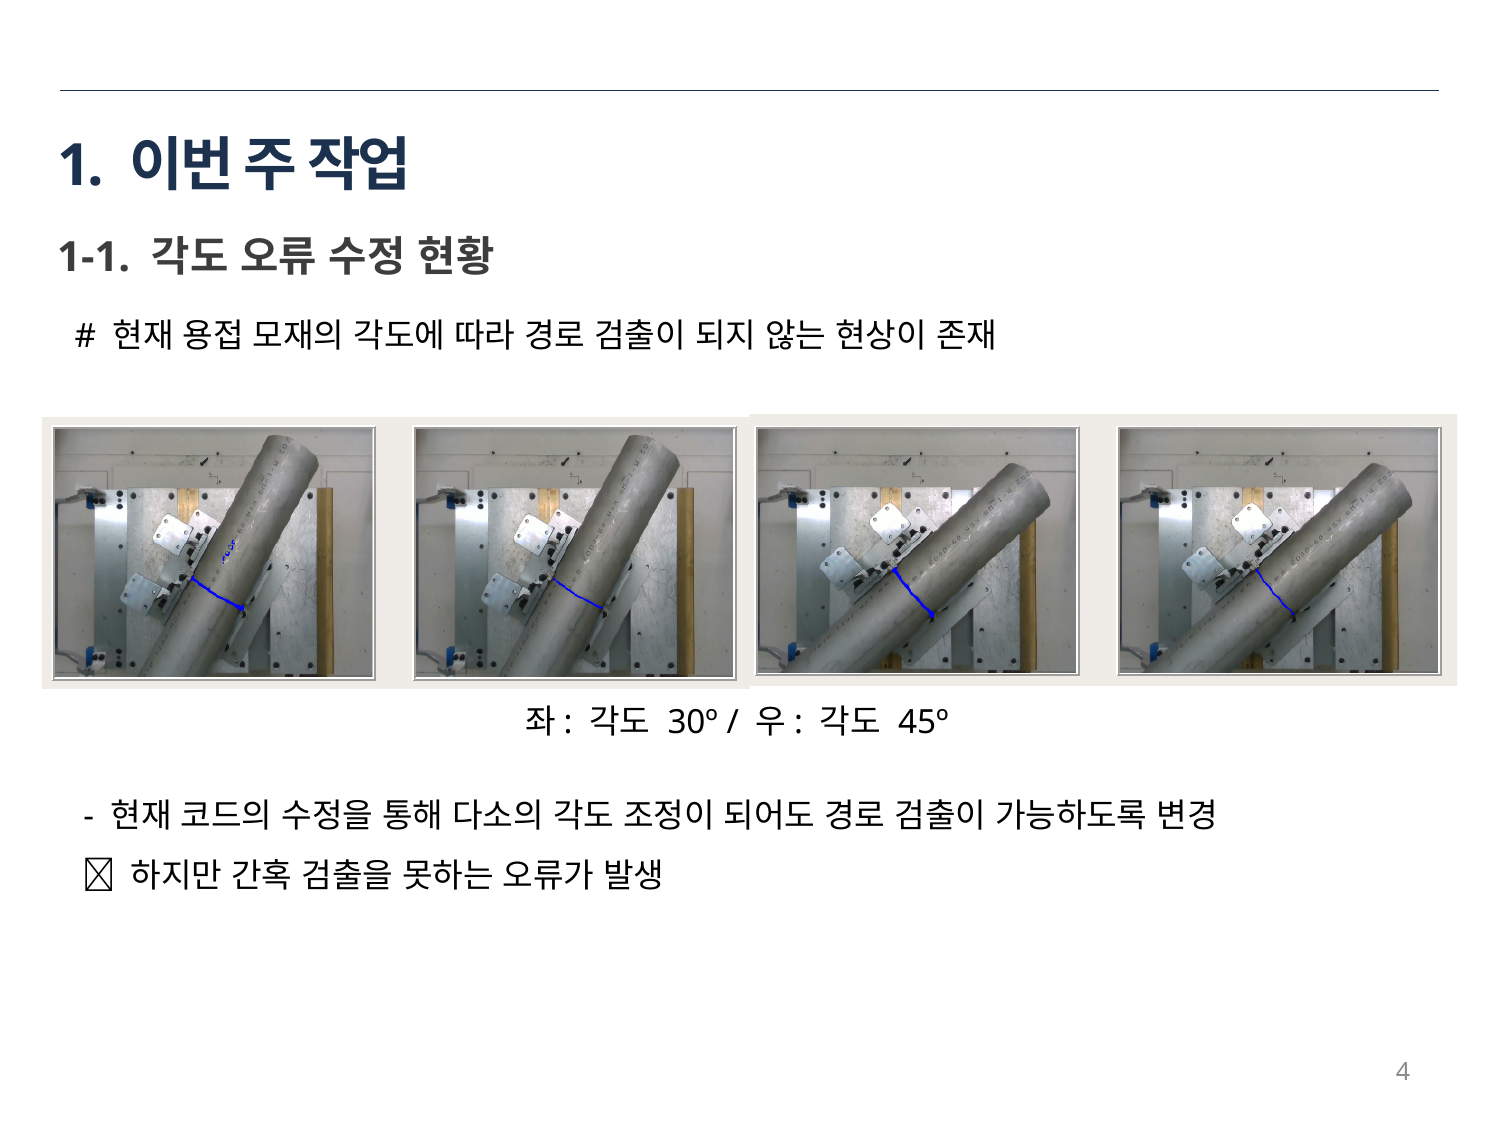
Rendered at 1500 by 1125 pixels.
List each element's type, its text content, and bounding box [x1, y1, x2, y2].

text_box # 현재 용접 모재의 각도에 따라 경로 검출이 되지 않는 현상이 존재 [59, 286, 1500, 481]
text_box - 현재 코드의 수정을 통해 다소의 각도 조정이 되어도 경로 검출이 가능하도록 변경  하지만 간혹 검출을 못하는 오류가 발생 [59, 766, 1500, 901]
text_box 1-1. 각도 오류 수정 현황 [42, 222, 1432, 413]
slide_number 4 [1074, 1042, 1425, 1103]
title 1. 이번 주 작업 [42, 114, 1190, 211]
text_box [41, 414, 1458, 749]
